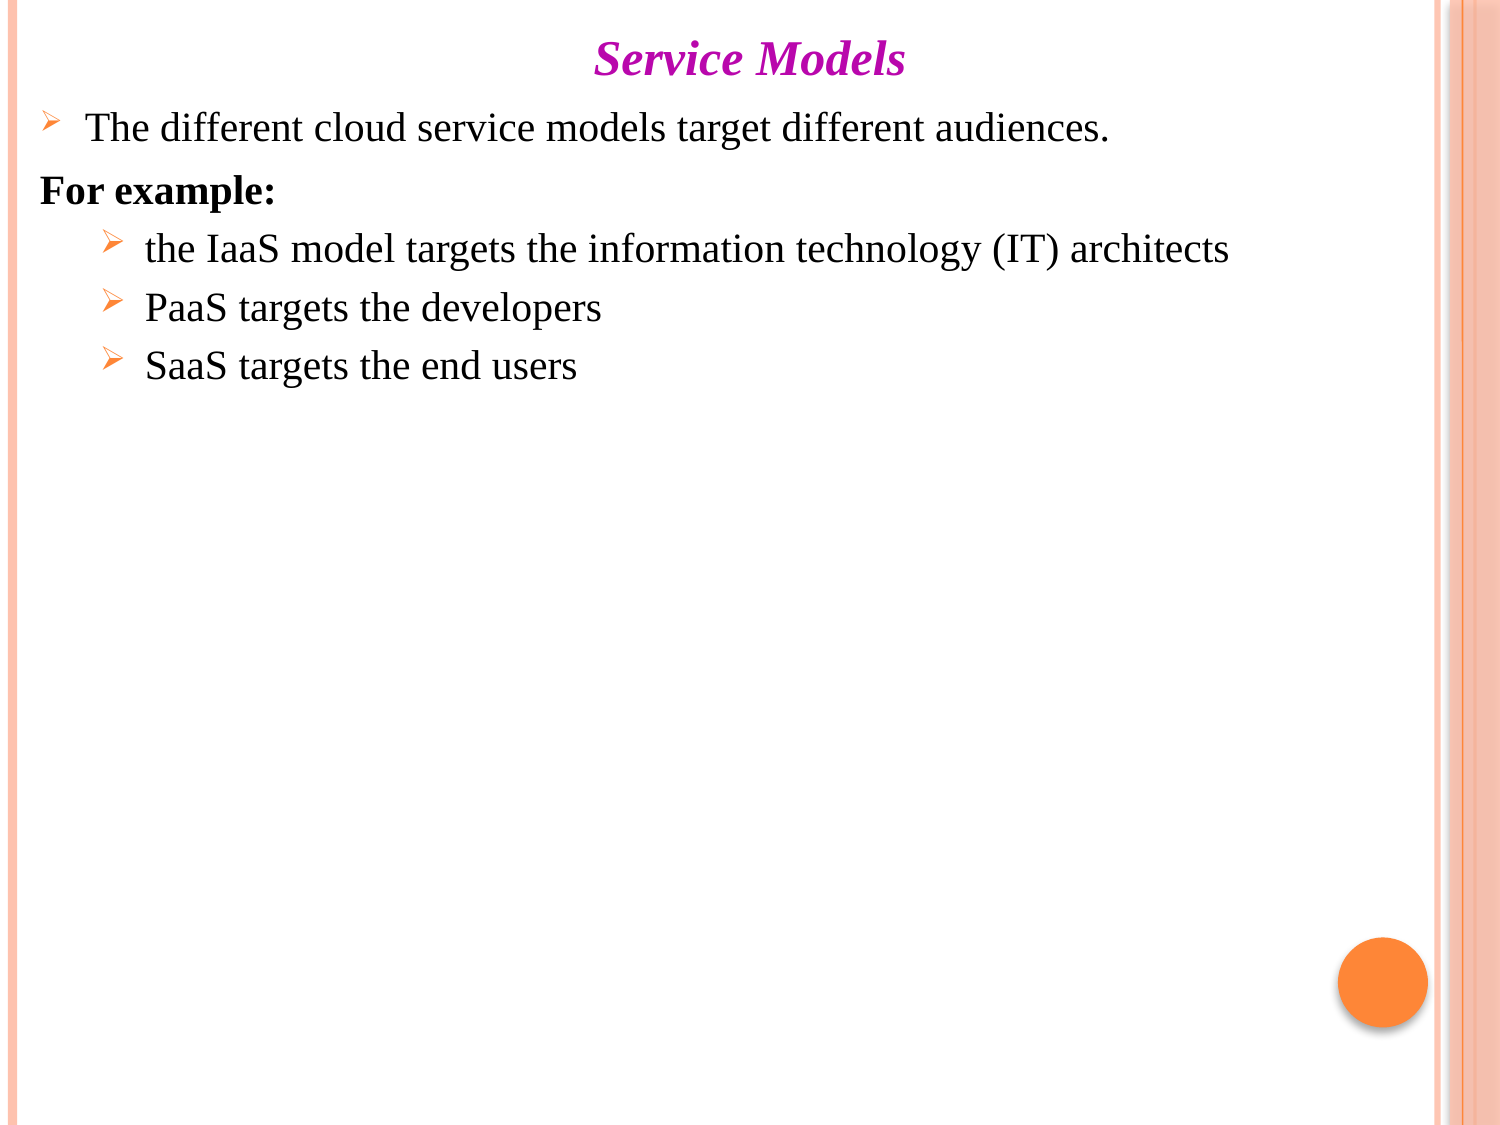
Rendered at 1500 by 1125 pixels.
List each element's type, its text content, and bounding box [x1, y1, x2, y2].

list The different cloud service models target different audiences. For example: the IaaS model targets the information technology (IT) architects PaaS targets the developers SaaS targets the end users [24, 92, 1488, 1125]
title Service Models [137, 12, 1363, 92]
